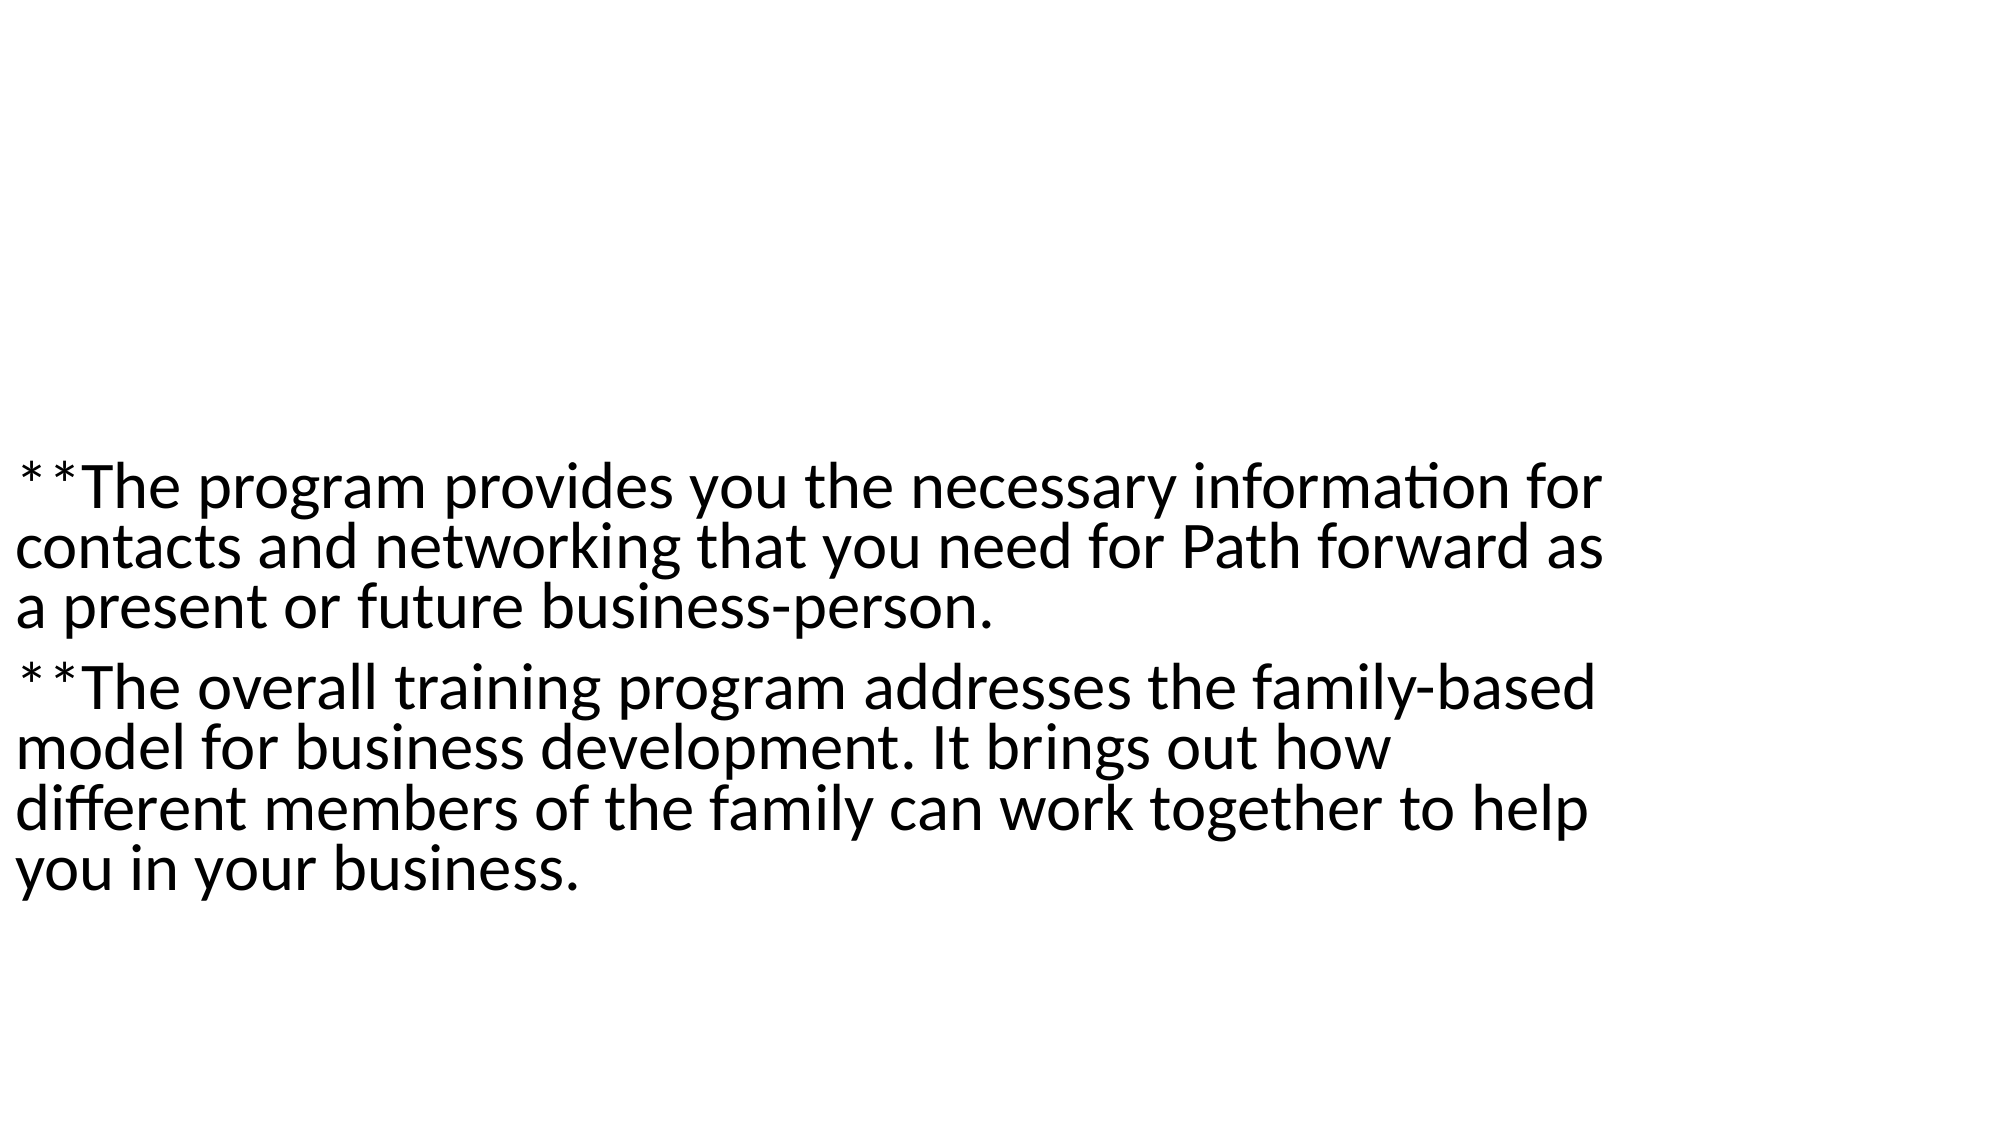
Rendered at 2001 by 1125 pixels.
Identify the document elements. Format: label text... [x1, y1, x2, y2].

list **The program provides you the necessary information for contacts and networking that you need for Path forward as a present or future business-person. **The overall training program addresses the family-based model for business development. It brings out how different members of the family can work together to help you in your business. [0, 322, 1653, 1066]
